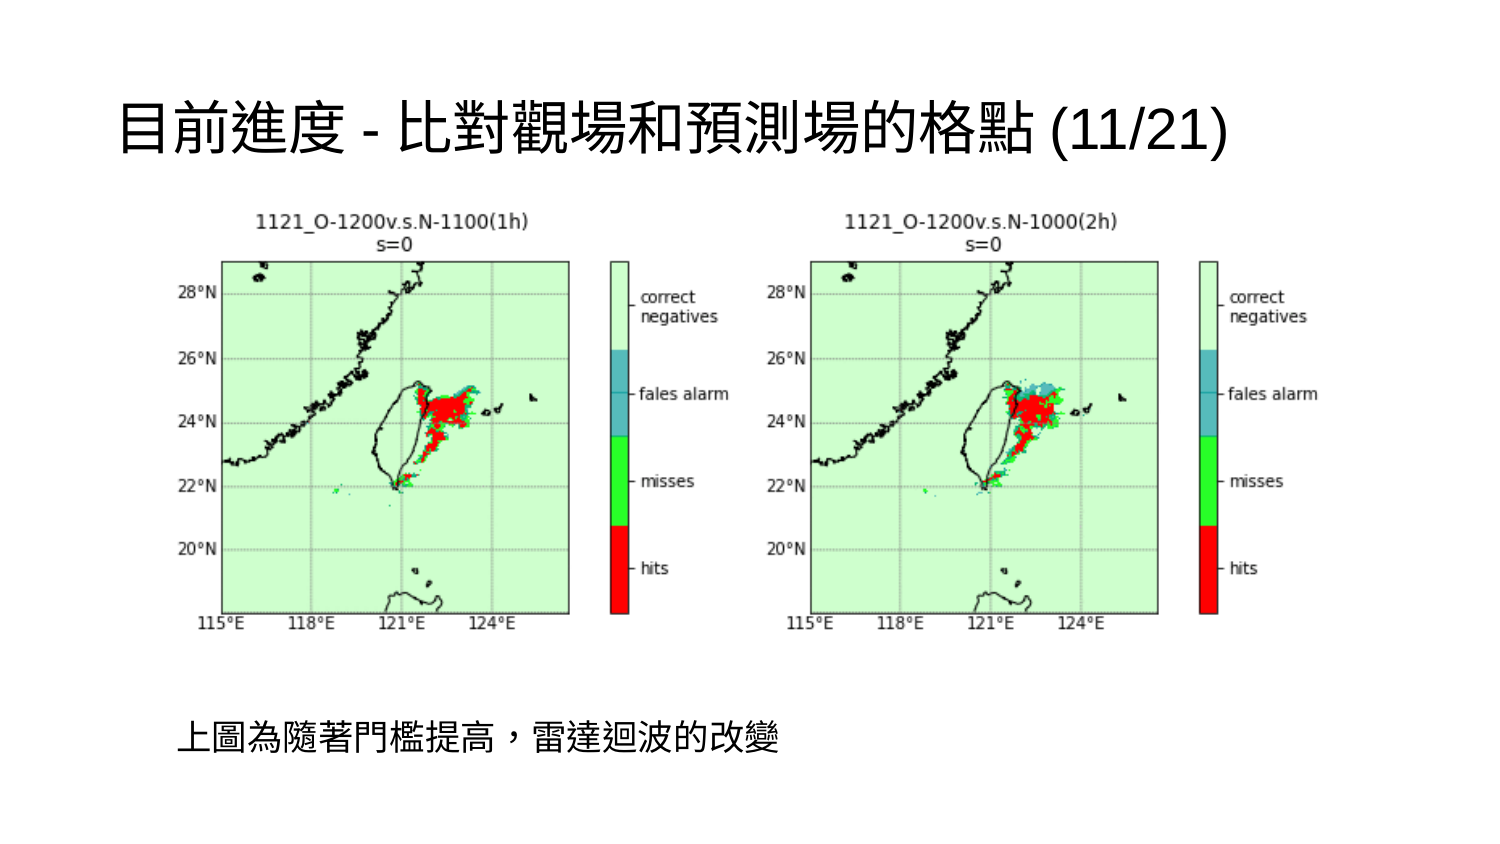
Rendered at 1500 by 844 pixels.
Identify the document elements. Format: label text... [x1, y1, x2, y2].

picture [754, 200, 1330, 644]
title 目前進度-比對觀場和預測場的格點(11/21) [103, 44, 1397, 208]
picture [164, 200, 741, 644]
text_box 上圖為隨著門檻提高，雷達迴波的改變 [165, 703, 1500, 769]
